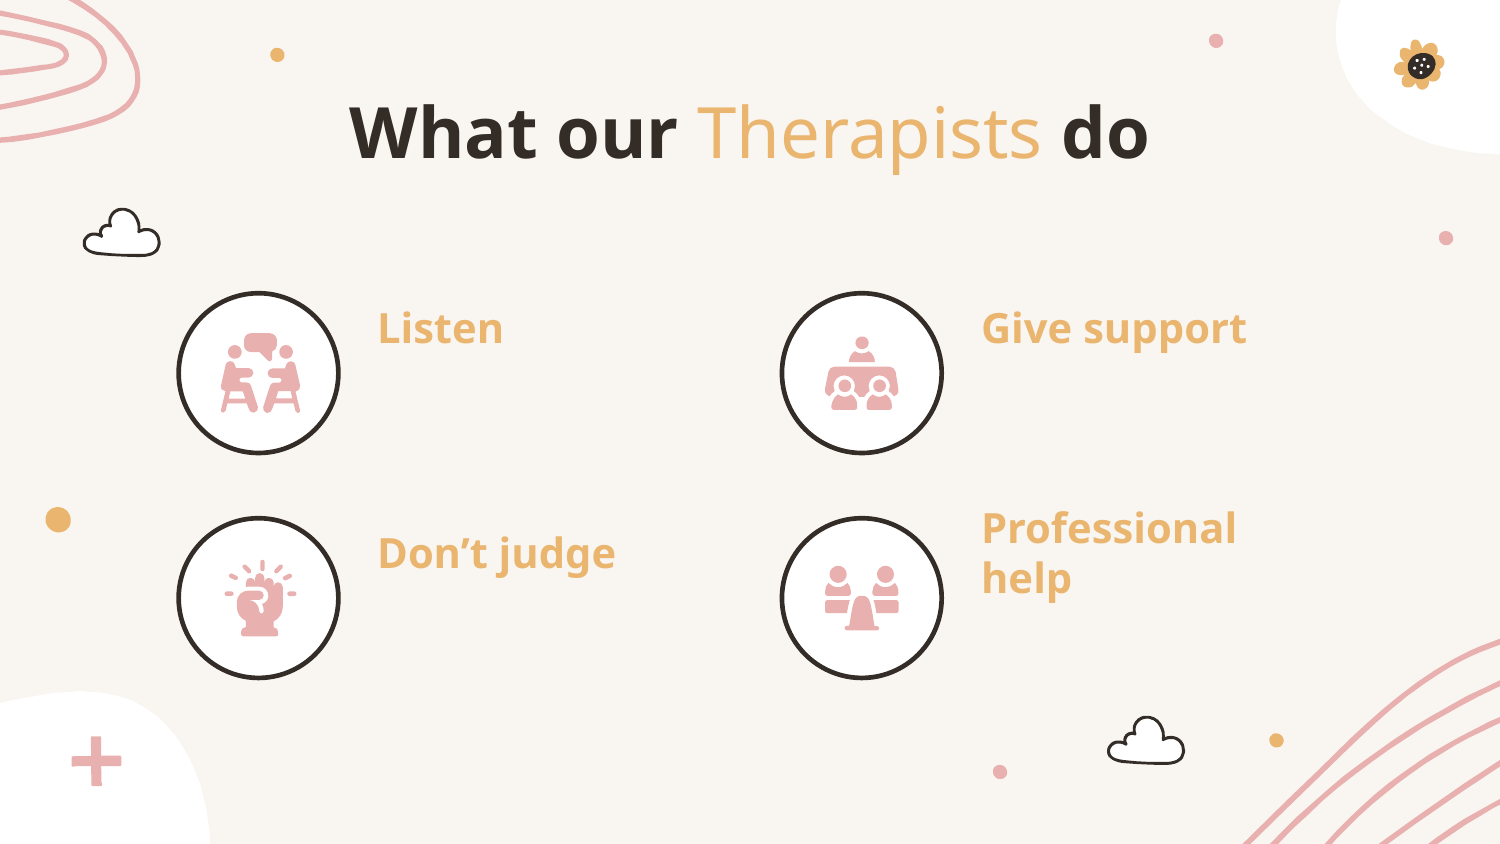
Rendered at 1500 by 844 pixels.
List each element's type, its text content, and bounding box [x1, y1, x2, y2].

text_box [824, 336, 900, 410]
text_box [224, 559, 297, 637]
text_box [178, 518, 339, 678]
text_box [178, 293, 339, 454]
title Don’t judge [362, 508, 740, 595]
title Listen [362, 283, 740, 370]
title What our Therapists do [118, 72, 1382, 167]
text_box [781, 518, 942, 678]
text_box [220, 333, 301, 414]
title Give support [966, 283, 1344, 370]
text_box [824, 565, 899, 631]
title Professional help [966, 508, 1344, 595]
text_box [781, 293, 942, 454]
